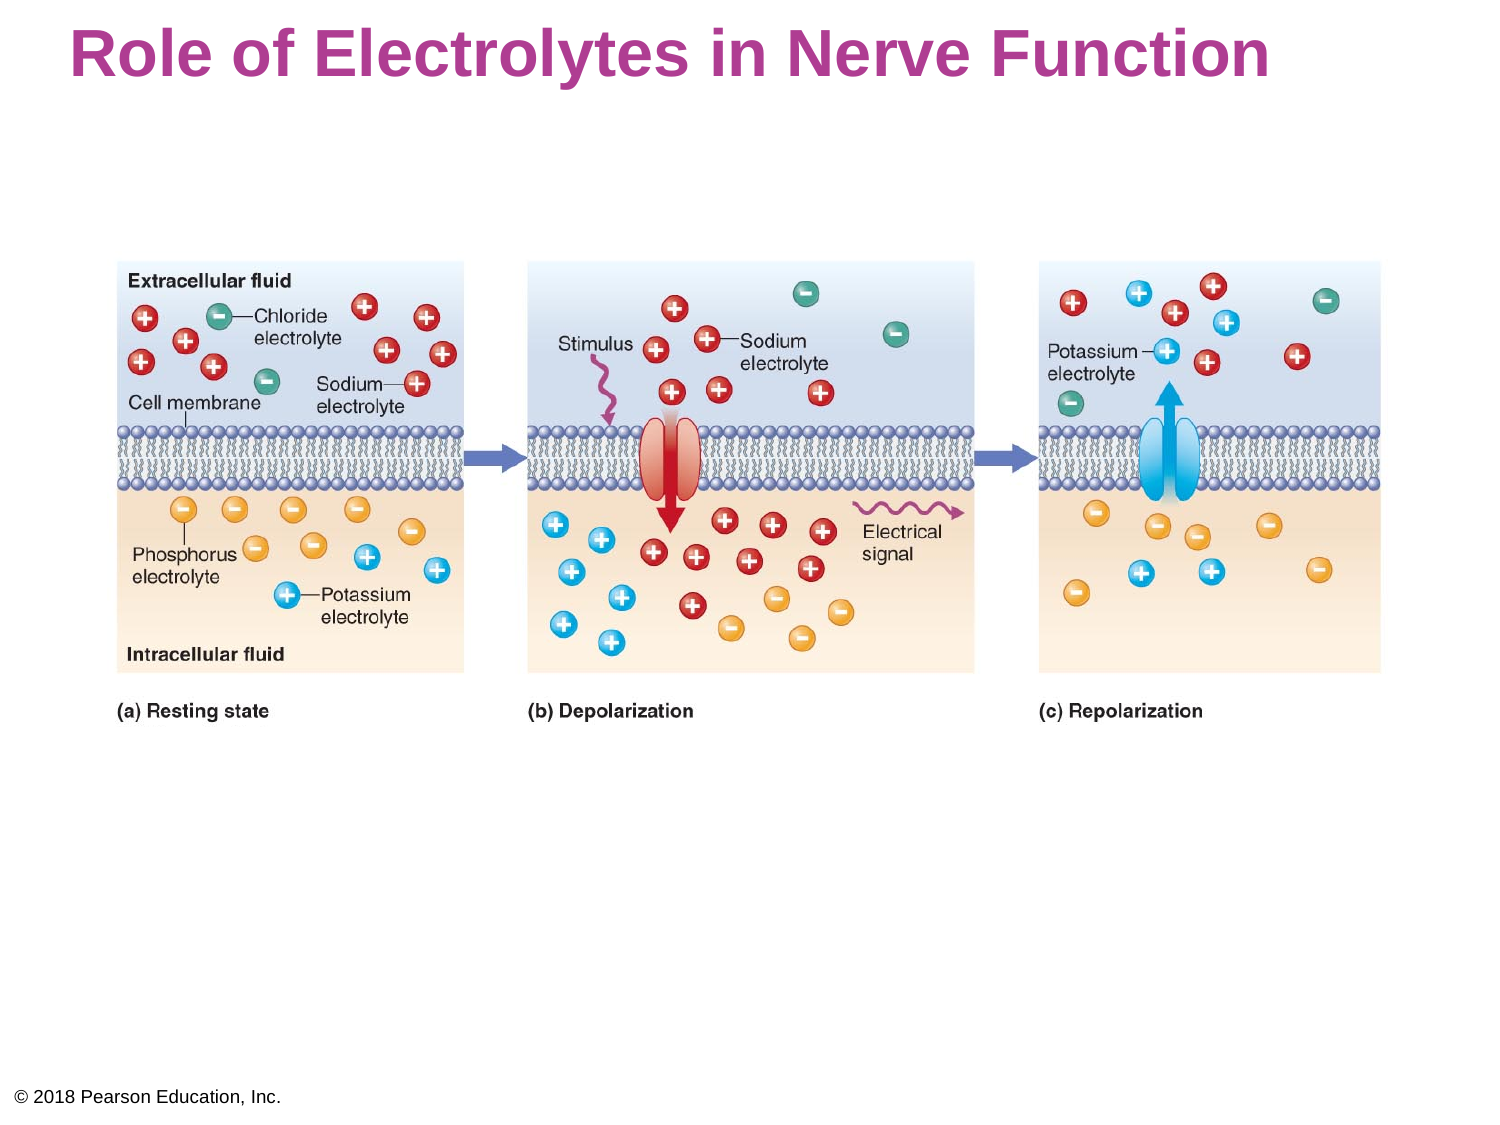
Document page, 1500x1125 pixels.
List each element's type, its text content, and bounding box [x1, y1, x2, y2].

footer © 2018 Pearson Education, Inc. [14, 1084, 900, 1115]
picture [106, 251, 1390, 727]
title Role of Electrolytes in Nerve Function [0, 1, 1495, 97]
